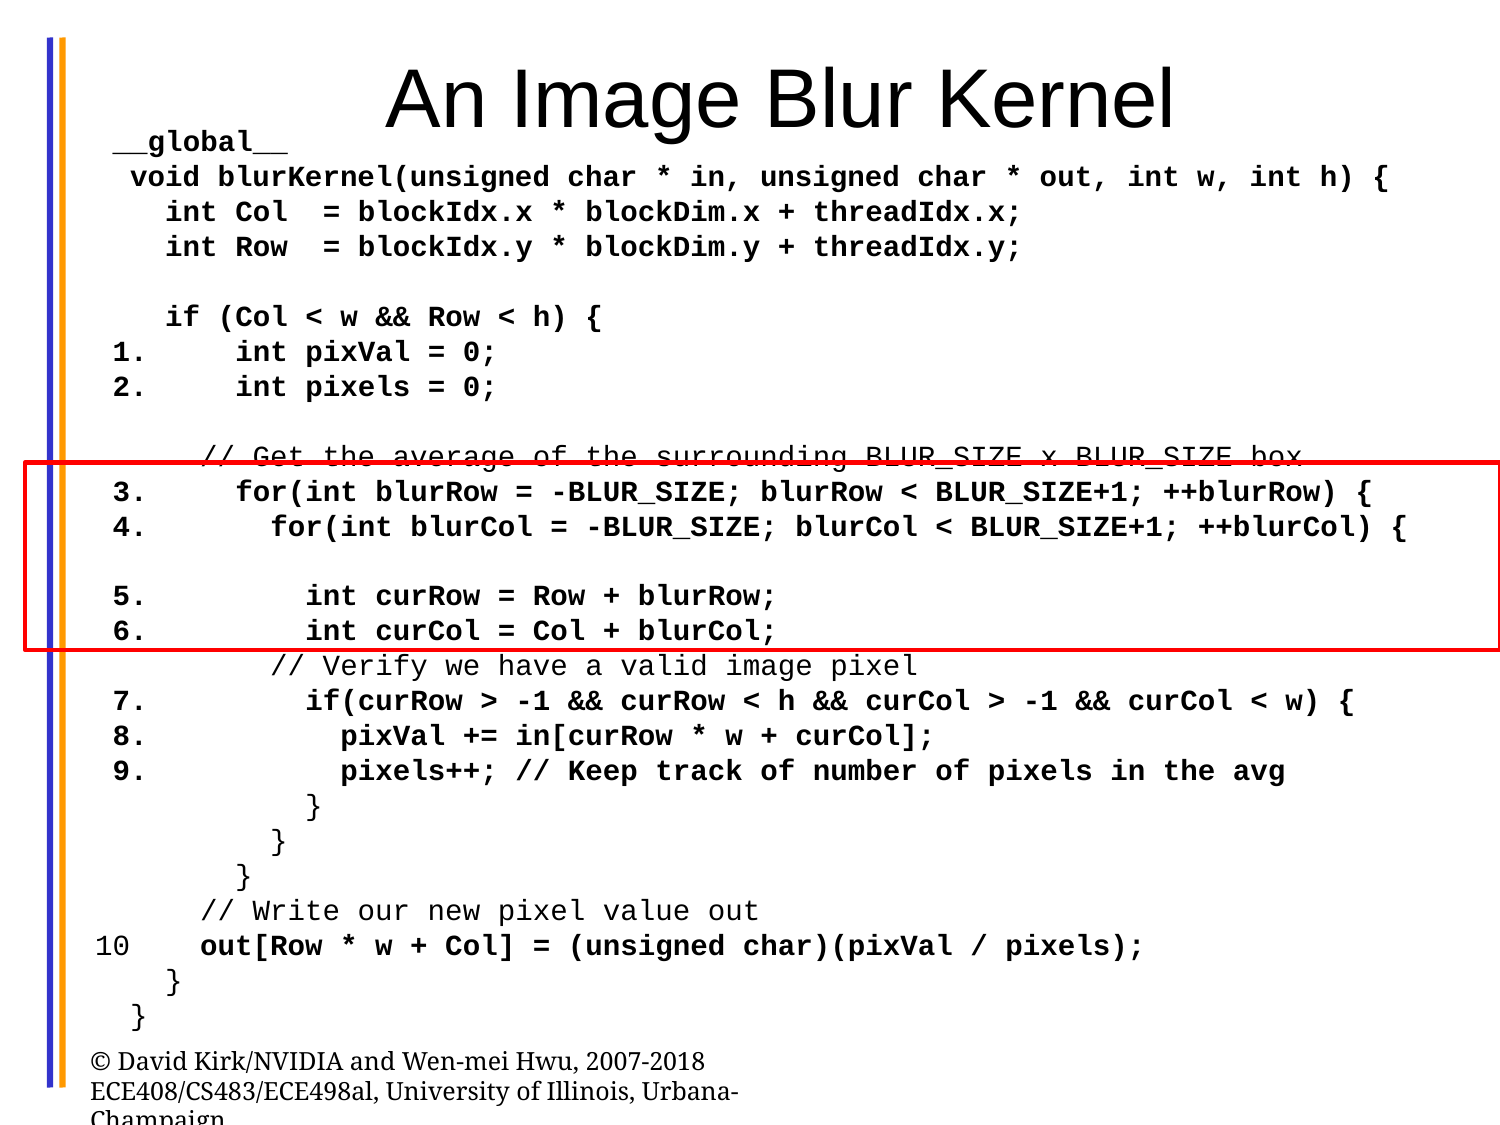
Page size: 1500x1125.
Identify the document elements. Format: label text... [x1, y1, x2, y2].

text_box __global__ void blurKernel(unsigned char * in, unsigned char * out, int w, int h) { int Col = blockIdx.x * blockDim.x + threadIdx.x; int Row = blockIdx.y * blockDim.y + threadIdx.y; if (Col < w && Row < h) { 1. int pixVal = 0; 2. int pixels = 0; // Get the average of the surrounding BLUR_SIZE x BLUR_SIZE box 3. for(int blurRow = -BLUR_SIZE; blurRow < BLUR_SIZE+1; ++blurRow) { 4. for(int blurCol = -BLUR_SIZE; blurCol < BLUR_SIZE+1; ++blurCol) { 5. int curRow = Row + blurRow; 6. int curCol = Col + blurCol; // Verify we have a valid image pixel 7. if(curRow > -1 && curRow < h && curCol > -1 && curCol < w) { 8. pixVal += in[curRow * w + curCol]; 9. pixels++; // Keep track of number of pixels in the avg } } } // Write our new pixel value out 10 out[Row * w + Col] = (unsigned char)(pixVal / pixels); } } [80, 114, 1481, 460]
text_box __global__ void blurKernel(unsigned char * in, unsigned char * out, int w, int h) { int Col = blockIdx.x * blockDim.x + threadIdx.x; int Row = blockIdx.y * blockDim.y + threadIdx.y; if (Col < w && Row < h) { 1. int pixVal = 0; 2. int pixels = 0; // Get the average of the surrounding BLUR_SIZE x BLUR_SIZE box 3. for(int blurRow = -BLUR_SIZE; blurRow < BLUR_SIZE+1; ++blurRow) { 4. for(int blurCol = -BLUR_SIZE; blurCol < BLUR_SIZE+1; ++blurCol) { 5. int curRow = Row + blurRow; 6. int curCol = Col + blurCol; // Verify we have a valid image pixel 7. if(curRow > -1 && curRow < h && curCol > -1 && curCol < w) { 8. pixVal += in[curRow * w + curCol]; 9. pixels++; // Keep track of number of pixels in the avg } } } // Write our new pixel value out 10 out[Row * w + Col] = (unsigned char)(pixVal / pixels); } } [80, 652, 1481, 1039]
footer © David Kirk/NVIDIA and Wen-mei Hwu, 2007-2018 ECE408/CS483/ECE498al, University of Illinois, Urbana-Champaign [74, 1037, 888, 1113]
title An Image Blur Kernel [99, 0, 1463, 188]
text_box [23, 460, 1500, 652]
